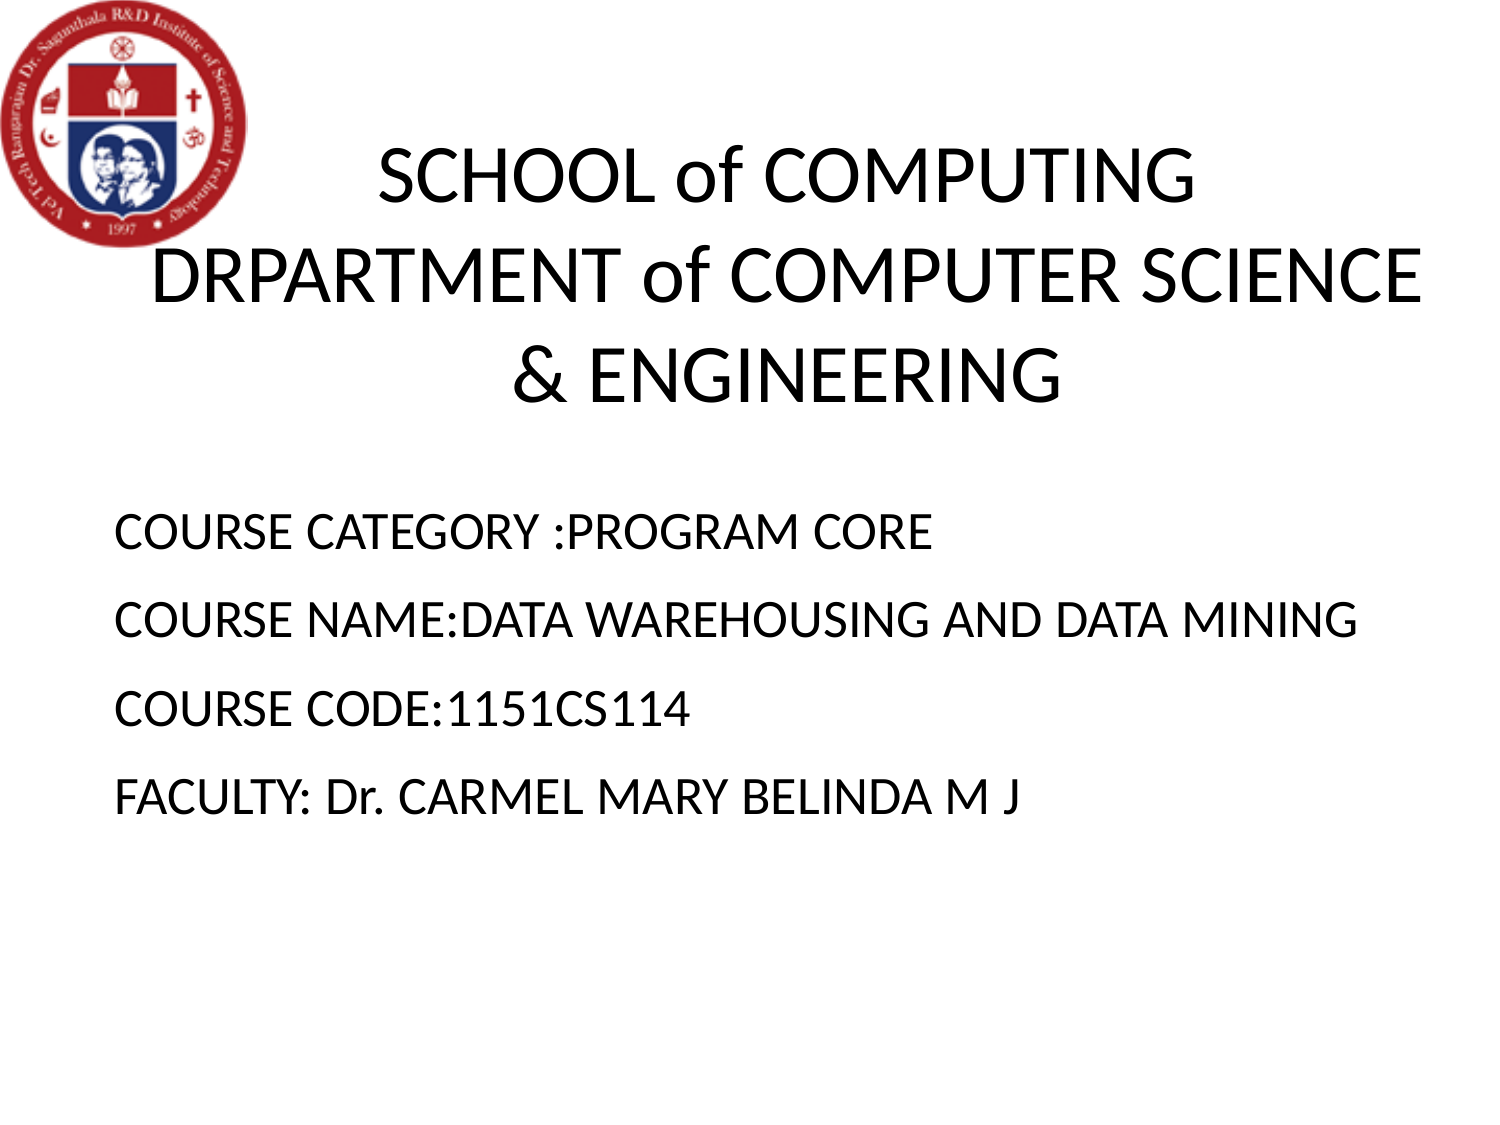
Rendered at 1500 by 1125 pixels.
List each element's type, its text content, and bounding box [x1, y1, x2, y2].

picture [0, 0, 249, 251]
title SCHOOL of COMPUTING DRPARTMENT of COMPUTER SCIENCE & ENGINEERING [112, 149, 1463, 388]
subtitle COURSE CATEGORY :PROGRAM CORE COURSE NAME:DATA WAREHOUSING AND DATA MINING COURSE CODE:1151CS114 FACULTY: Dr. CARMEL MARY BELINDA M J [99, 487, 1500, 925]
